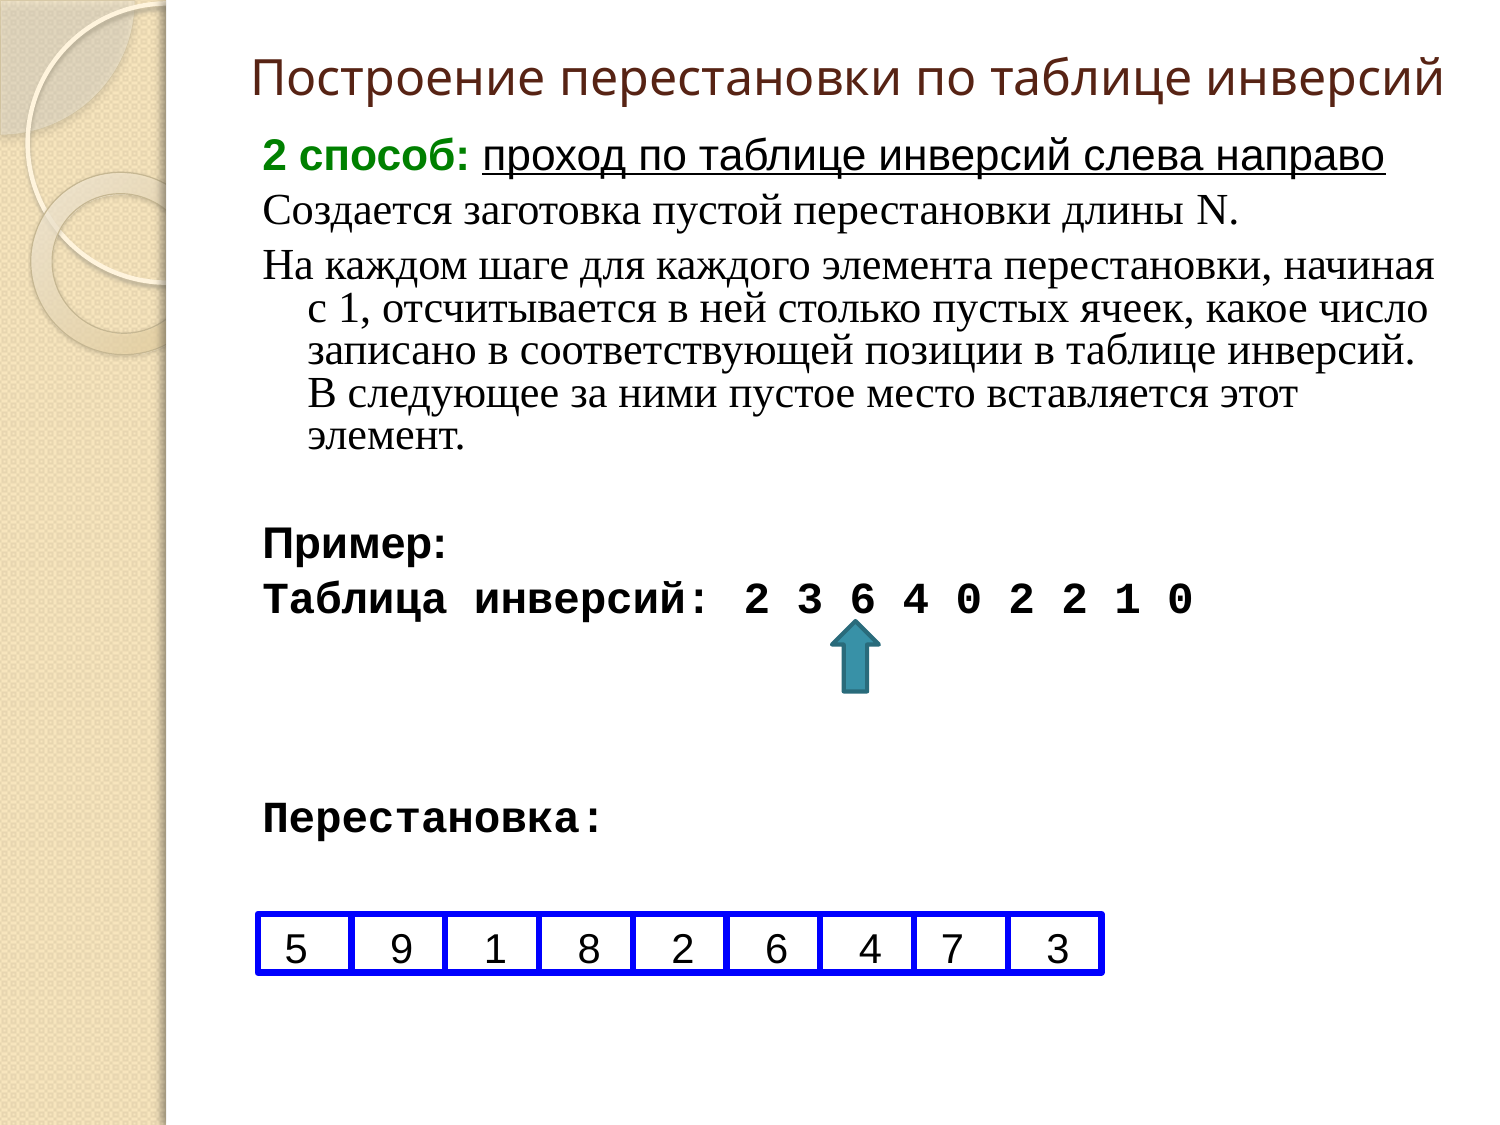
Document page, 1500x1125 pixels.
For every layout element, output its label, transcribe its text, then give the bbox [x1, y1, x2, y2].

text_box [349, 912, 443, 975]
text_box 6 [750, 914, 804, 979]
text_box [912, 912, 1006, 975]
text_box 3 [1031, 914, 1085, 979]
text_box 1 [468, 914, 522, 979]
text_box 9 [375, 914, 429, 979]
text_box [830, 618, 881, 694]
text_box [256, 912, 349, 975]
text_box [818, 912, 912, 975]
text_box 7 [926, 914, 980, 979]
text_box 4 [844, 914, 897, 979]
text_box 8 [562, 914, 616, 979]
text_box 5 [269, 914, 323, 979]
text_box [1006, 912, 1104, 975]
title Построение перестановки по таблице инверсий [235, 45, 1466, 106]
text_box [443, 912, 537, 975]
text_box 2 [656, 914, 710, 979]
text_box [631, 912, 724, 975]
text_box [724, 912, 818, 975]
list 2 способ: проход по таблице инверсий слева направо Создается заготовка пустой перестановки длины N. На каждом шаге для каждого элемента перестановки, начиная с 1, отсчитывается в ней столько пустых ячеек, какое число записано в соответствующей позиции в таблице инверсий. В следующее за ними пустое место вставляется этот элемент. Пример: Таблица инверсий: 2 3 6 4 0 2 2 1 0 Перестановка: [234, 128, 1465, 856]
text_box [537, 912, 631, 975]
